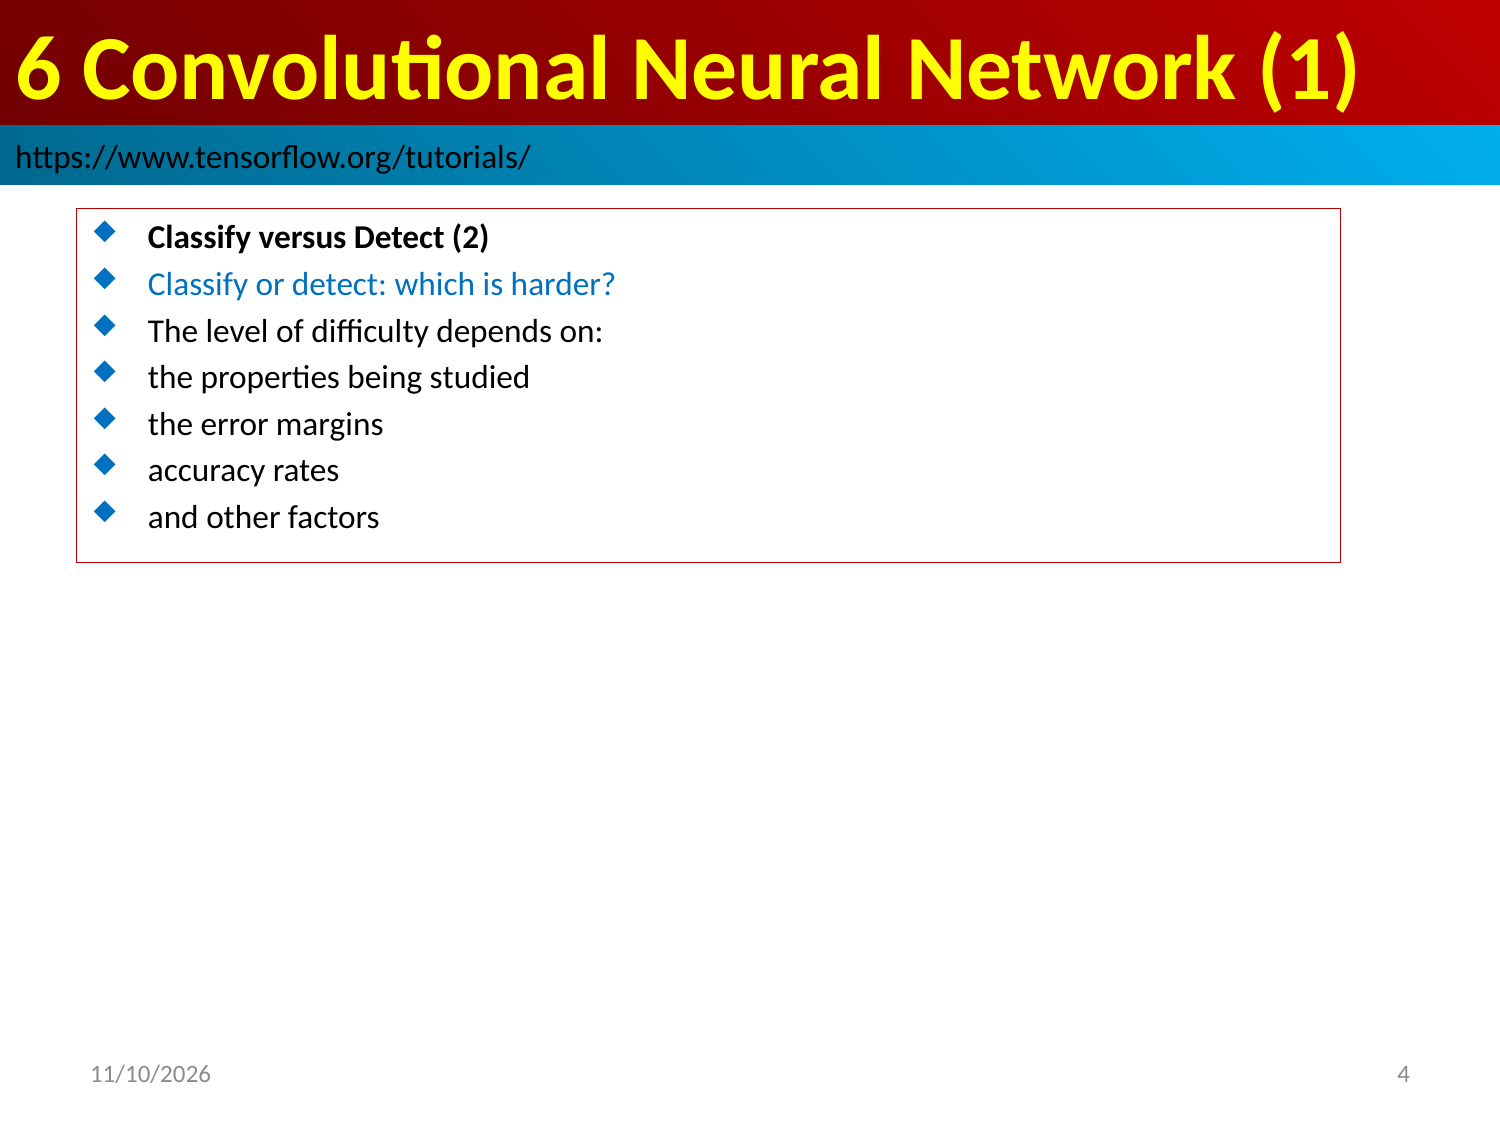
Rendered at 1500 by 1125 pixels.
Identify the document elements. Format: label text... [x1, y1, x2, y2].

subtitle Classify versus Detect (2) Classify or detect: which is harder? The level of difficulty depends on: the properties being studied the error margins accuracy rates and other factors [76, 208, 1341, 563]
text_box https://www.tensorflow.org/tutorials/ [0, 125, 1500, 185]
title 6 Convolutional Neural Network (1) [0, 0, 1500, 125]
slide_number 4 [1074, 1042, 1425, 1103]
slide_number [75, 1042, 425, 1103]
